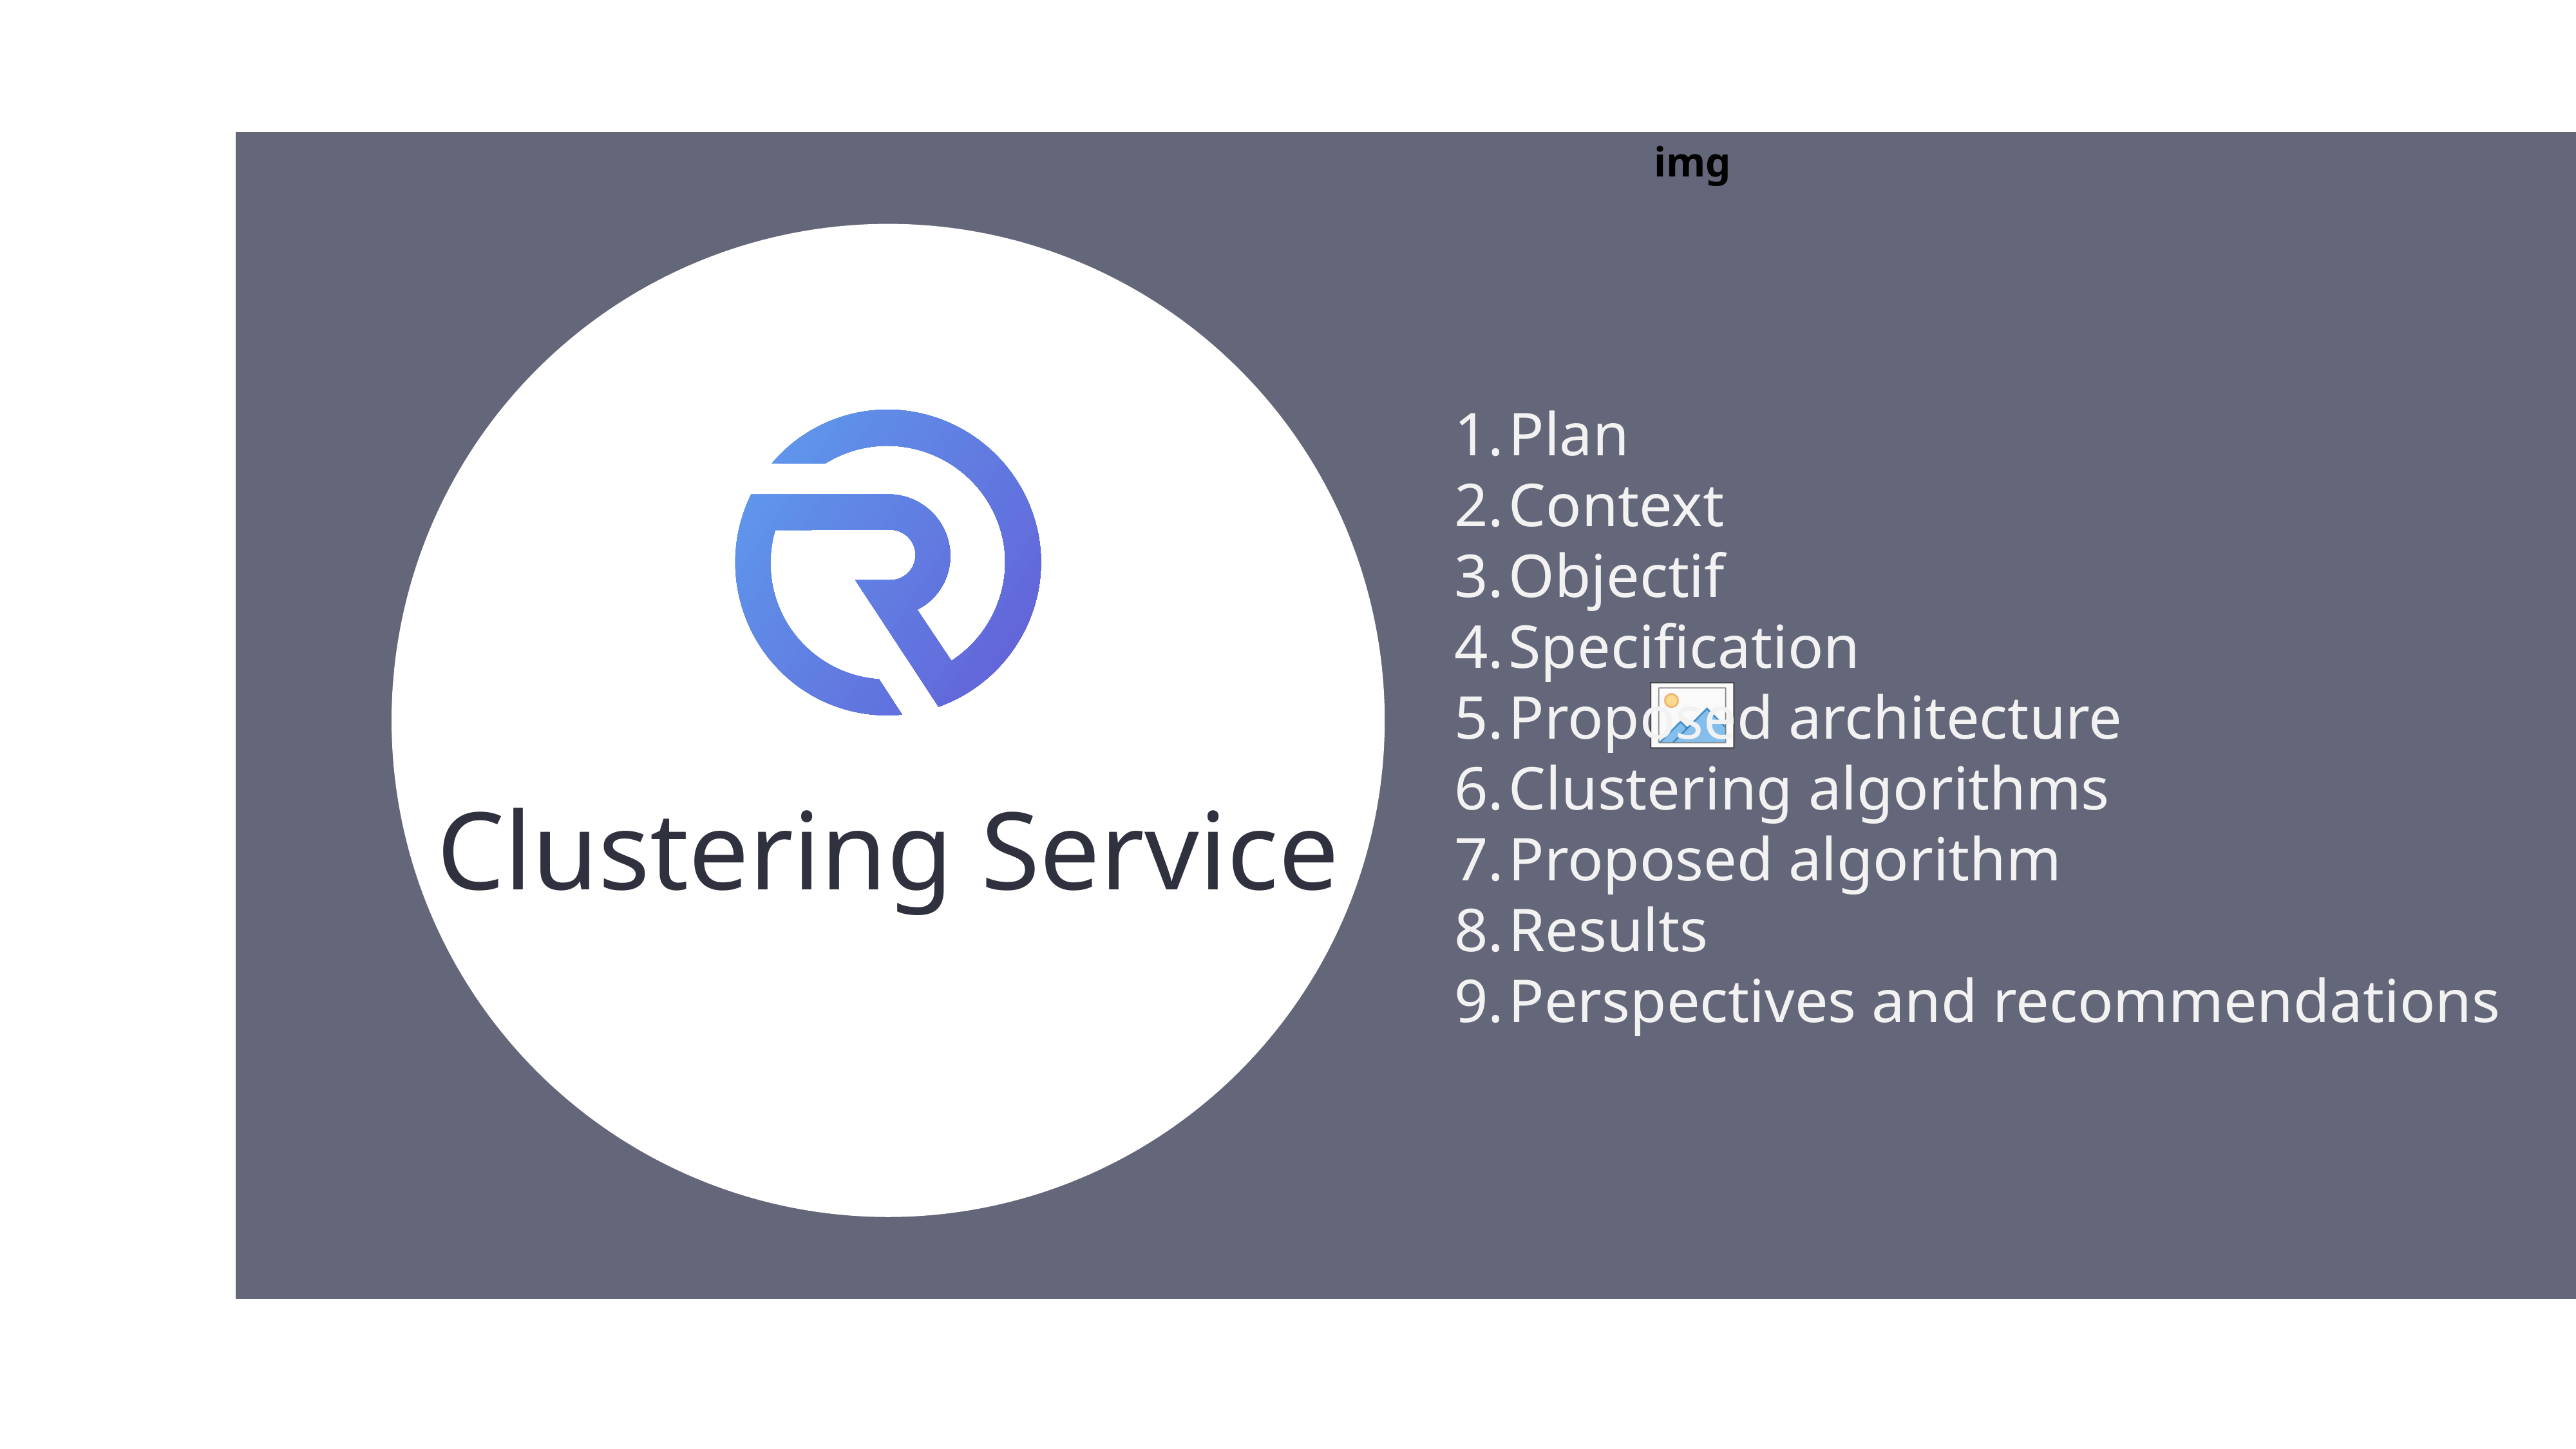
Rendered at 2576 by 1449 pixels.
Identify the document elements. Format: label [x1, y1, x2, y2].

picture [235, 131, 2576, 1300]
